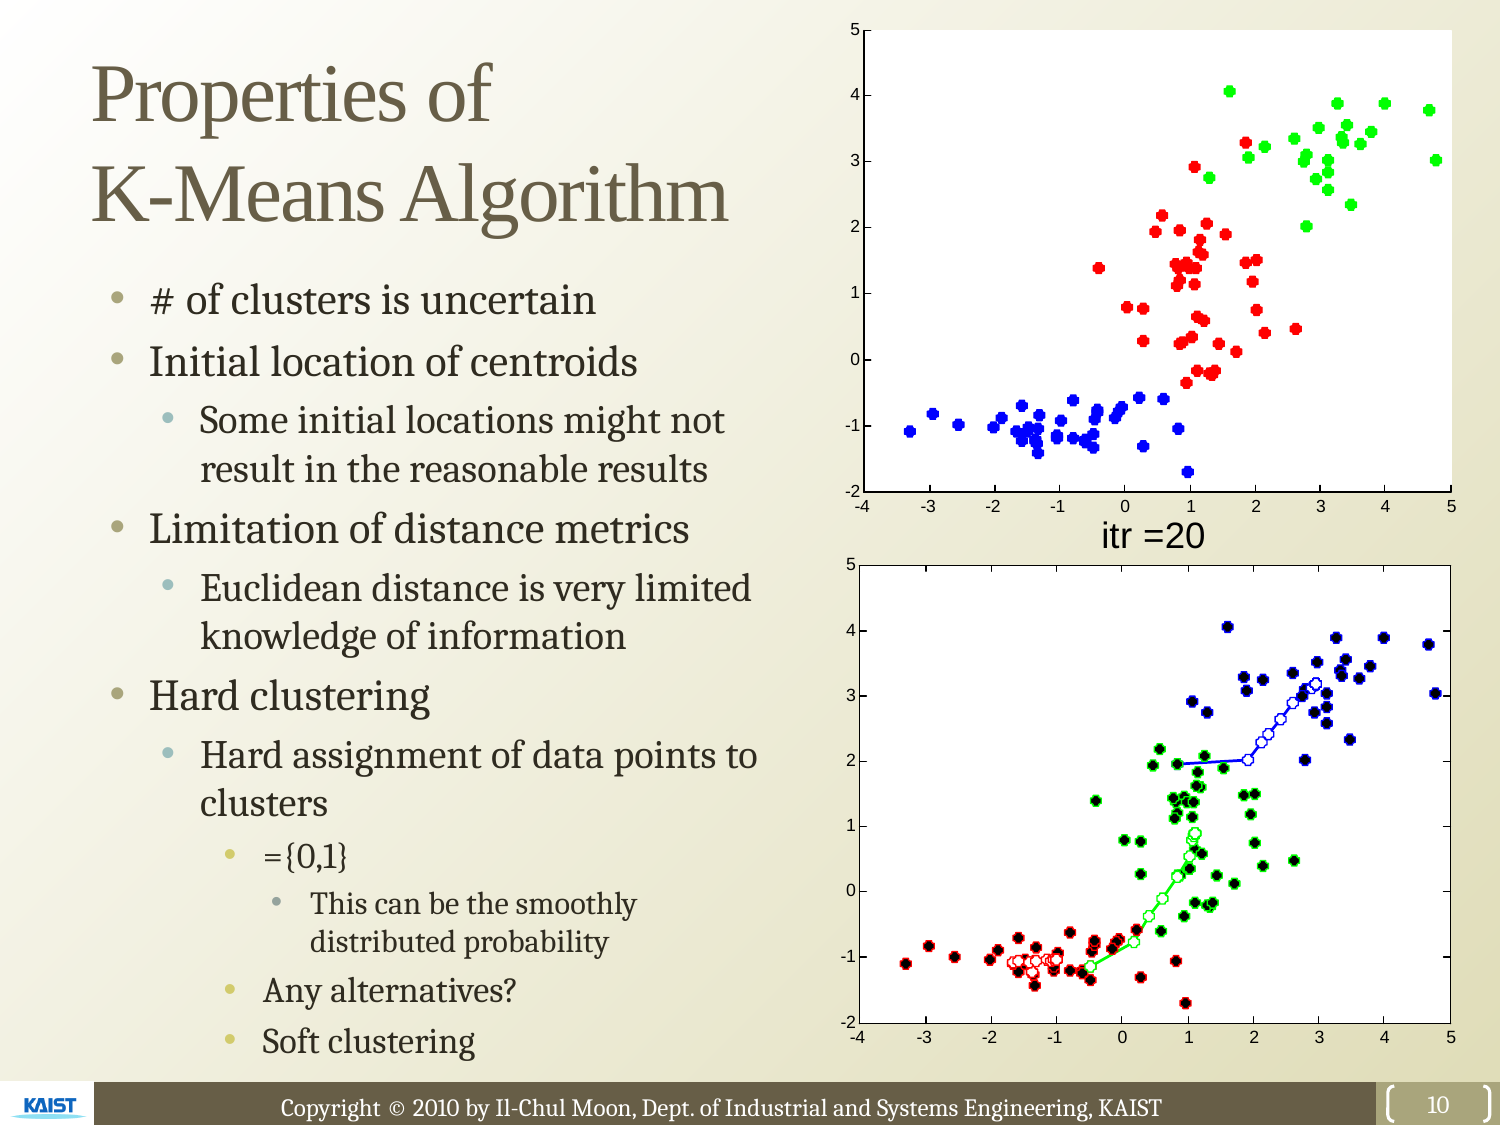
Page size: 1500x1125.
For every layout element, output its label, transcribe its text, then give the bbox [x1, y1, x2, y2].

slide_number 10 [1386, 1094, 1492, 1123]
picture [0, 1081, 94, 1125]
picture [761, 0, 1500, 1087]
title Properties of K-Means Algorithm [75, 45, 763, 232]
